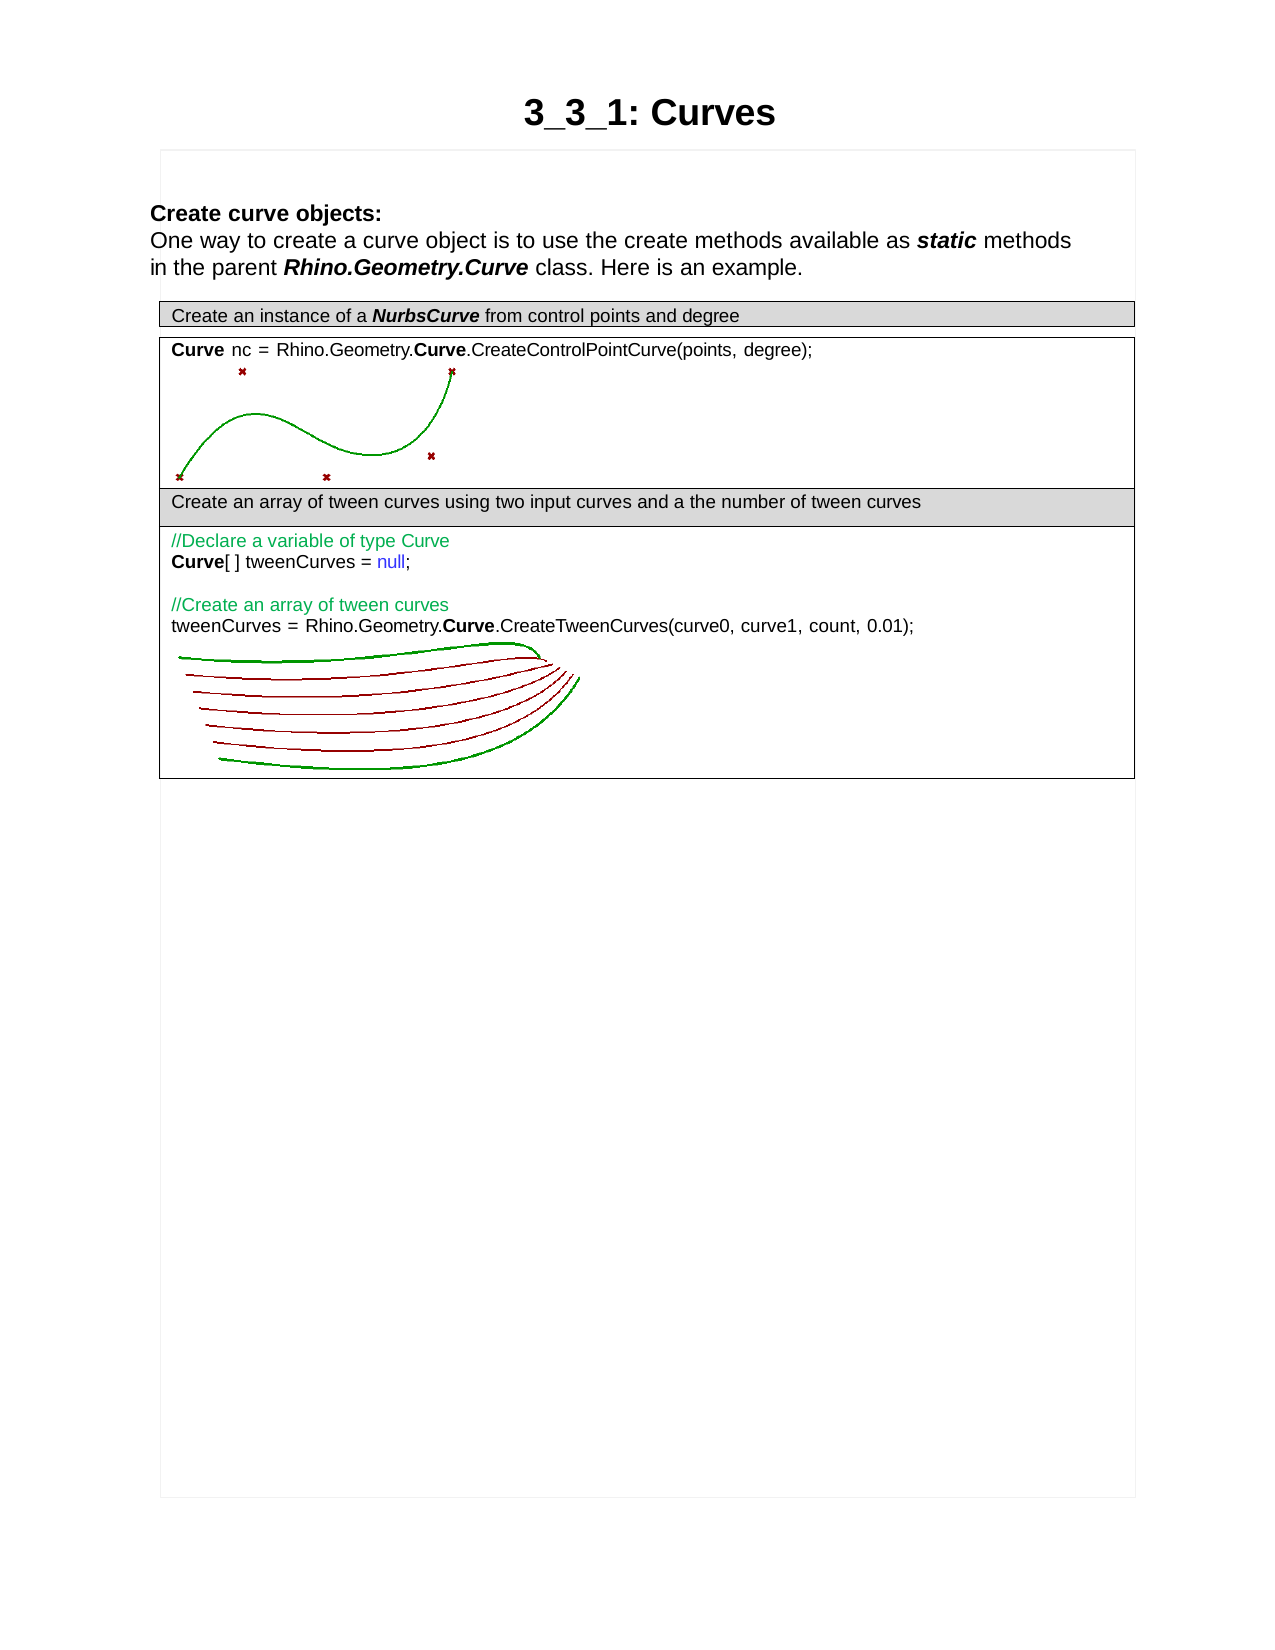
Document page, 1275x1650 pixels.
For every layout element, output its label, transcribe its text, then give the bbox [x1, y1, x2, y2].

picture [174, 367, 456, 481]
table_header Curve nc = Rhino.Geometry.Curve.CreateControlPointCurve(points, degree); [160, 338, 1134, 488]
table_cell Create an array of tween curves using two input curves and a the number of tween curves [160, 489, 1134, 526]
title 3_3_1: Curves [162, 87, 1138, 133]
table_cell //Declare a variable of type Curve Curve[ ] tweenCurves = null; //Create an array of tween curves tweenCurves = Rhino.Geometry.Curve.CreateTweenCurves(curve0, curve1, count, 0.01); [160, 527, 1134, 778]
picture [177, 642, 580, 771]
text_box Create an instance of a NurbsCurve from control points and degree [159, 301, 1135, 327]
text_box Create curve objects: One way to create a curve object is to use the create methods available as static methods in the parent Rhino.Geometry.Curve class. Here is an example. [147, 196, 1095, 280]
